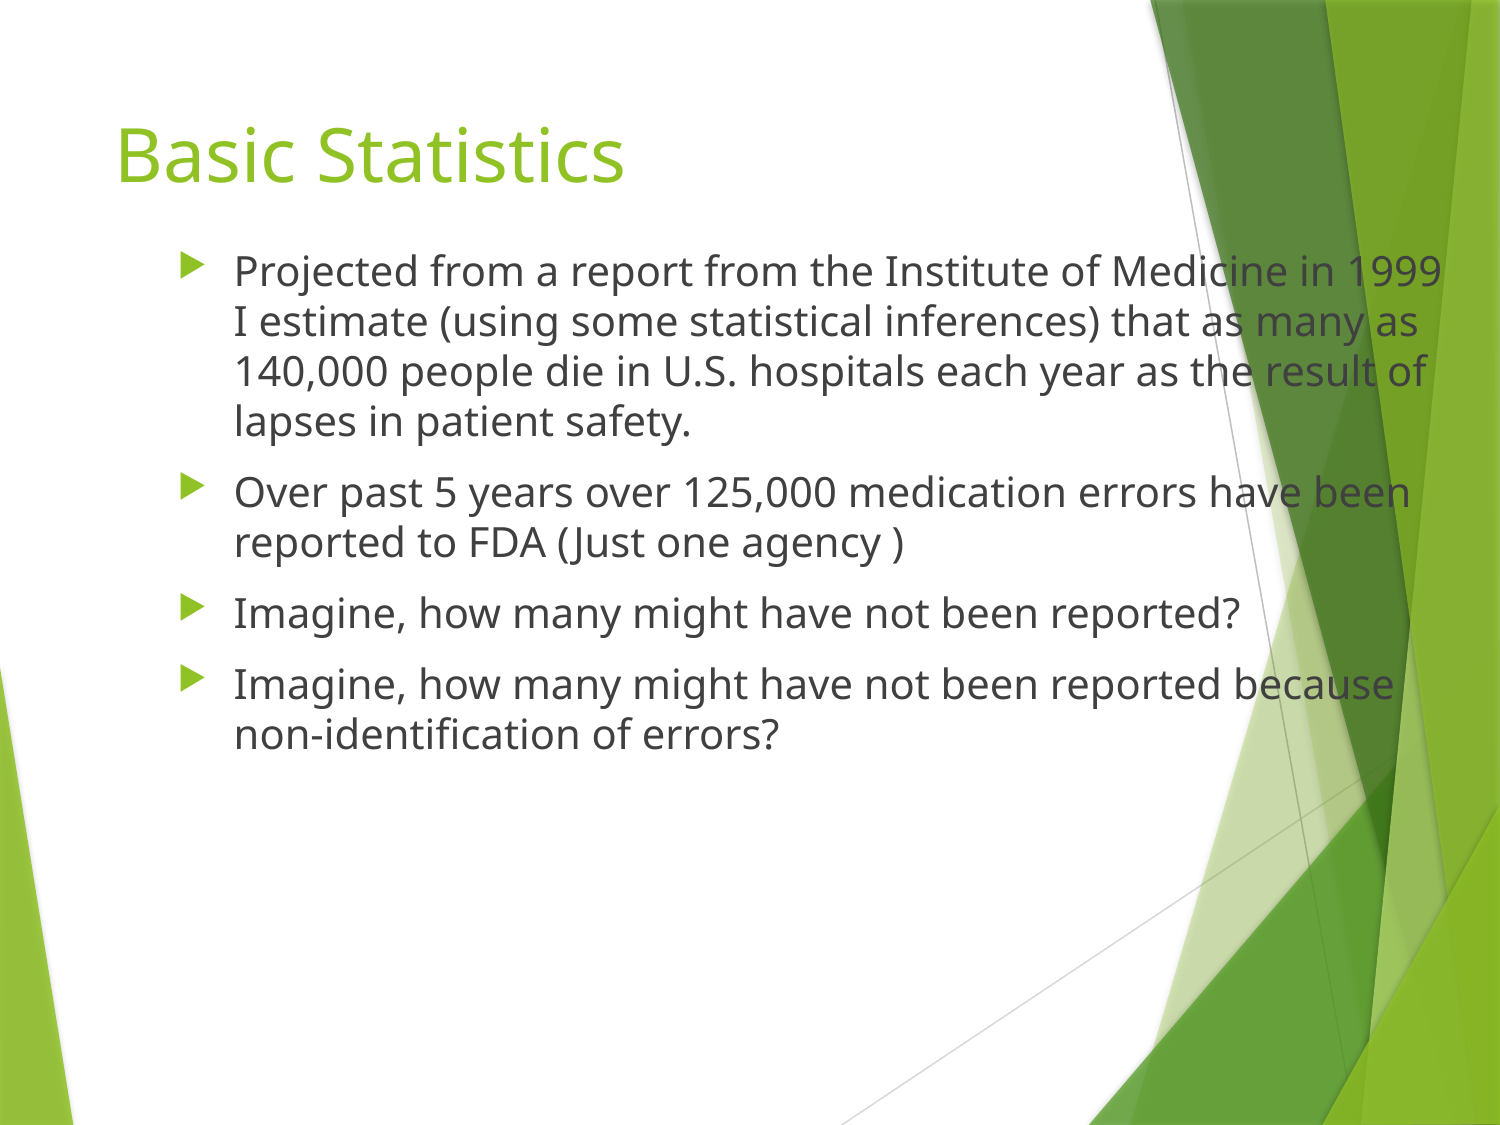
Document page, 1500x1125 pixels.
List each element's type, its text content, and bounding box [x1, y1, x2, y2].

title Basic Statistics [99, 99, 1142, 317]
list Projected from a report from the Institute of Medicine in 1999 I estimate (using some statistical inferences) that as many as 140,000 people die in U.S. hospitals each year as the result of lapses in patient safety. Over past 5 years over 125,000 medication errors have been reported to FDA (Just one agency ) Imagine, how many might have not been reported? Imagine, how many might have not been reported because non-identification of errors? [162, 237, 1475, 1038]
